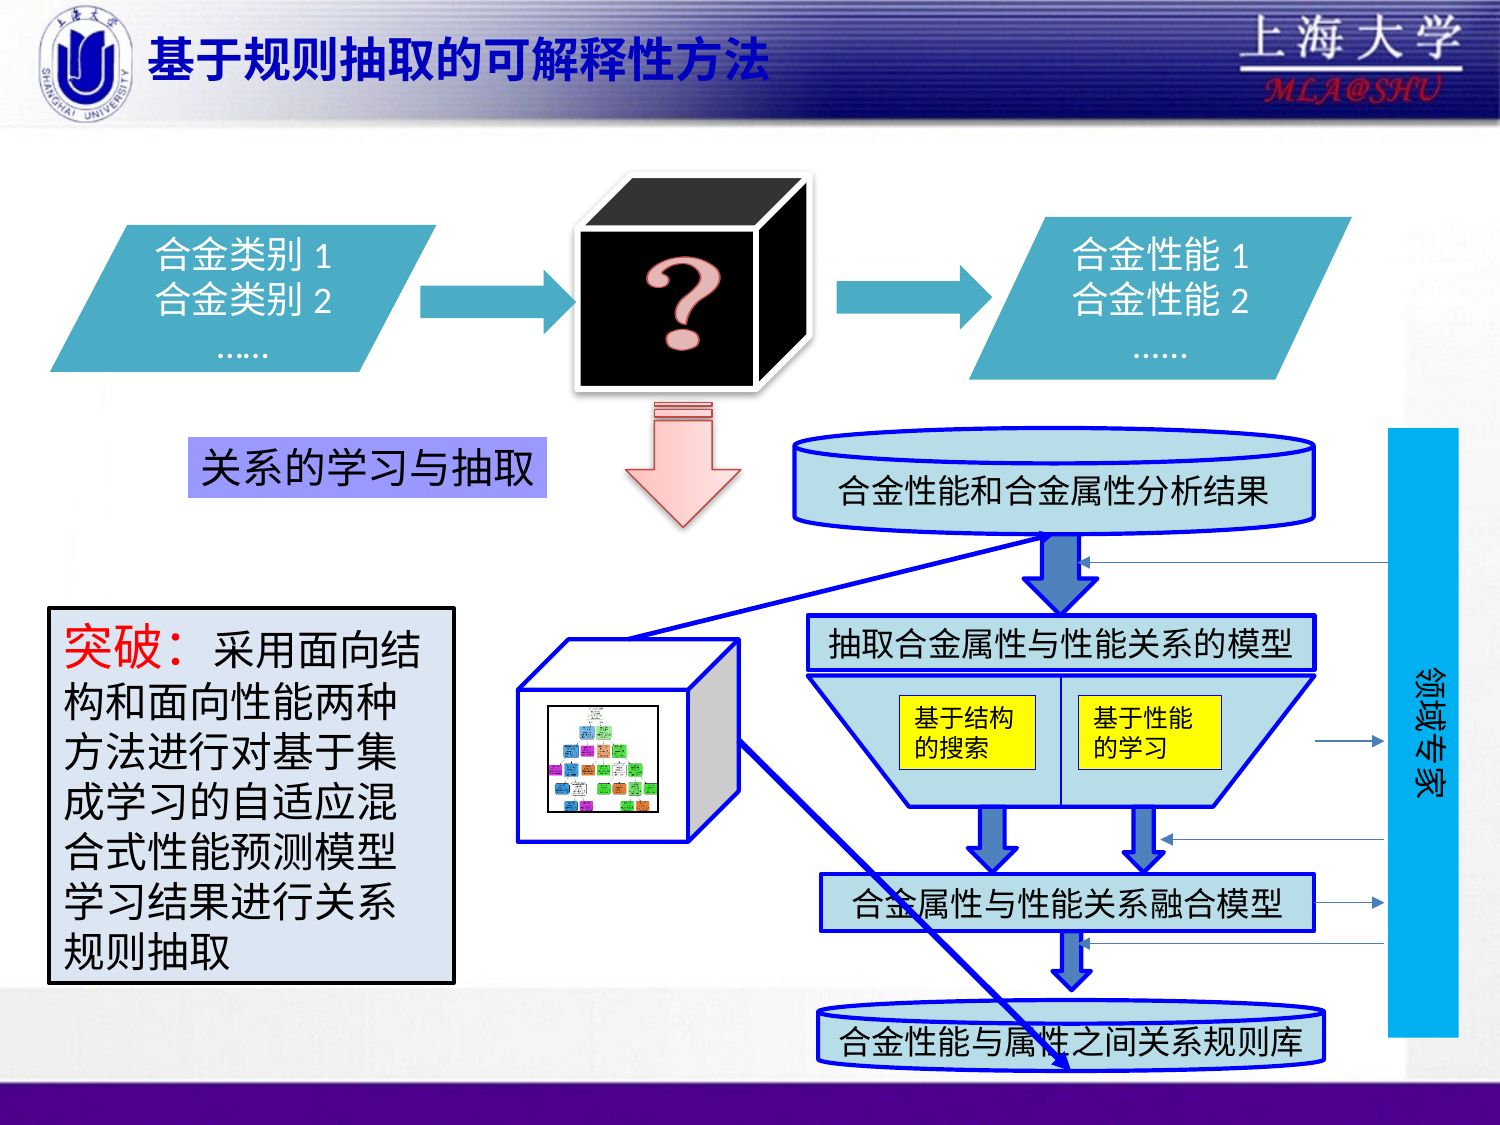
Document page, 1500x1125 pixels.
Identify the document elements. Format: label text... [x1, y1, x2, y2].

text_box [834, 262, 995, 332]
text_box [418, 267, 579, 337]
text_box [653, 419, 713, 426]
text_box 突破：采用面向结构和面向性能两种方法进行对基于集成学习的自适应混合式性能预测模型学习结果进行关系规则抽取 [47, 606, 456, 985]
text_box [654, 402, 713, 407]
text_box 领域专家 [1388, 428, 1459, 1038]
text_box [517, 427, 1325, 1072]
title 基于规则抽取的可解释性方法 [132, 42, 1483, 155]
text_box 关系的学习与抽取 [184, 433, 512, 502]
text_box [654, 409, 713, 418]
text_box 合金类别1 合金类别2 …… [47, 222, 439, 375]
text_box 合金性能1 合金性能2 ...... [966, 214, 1354, 382]
picture [0, 0, 1500, 1125]
text_box [574, 171, 813, 393]
